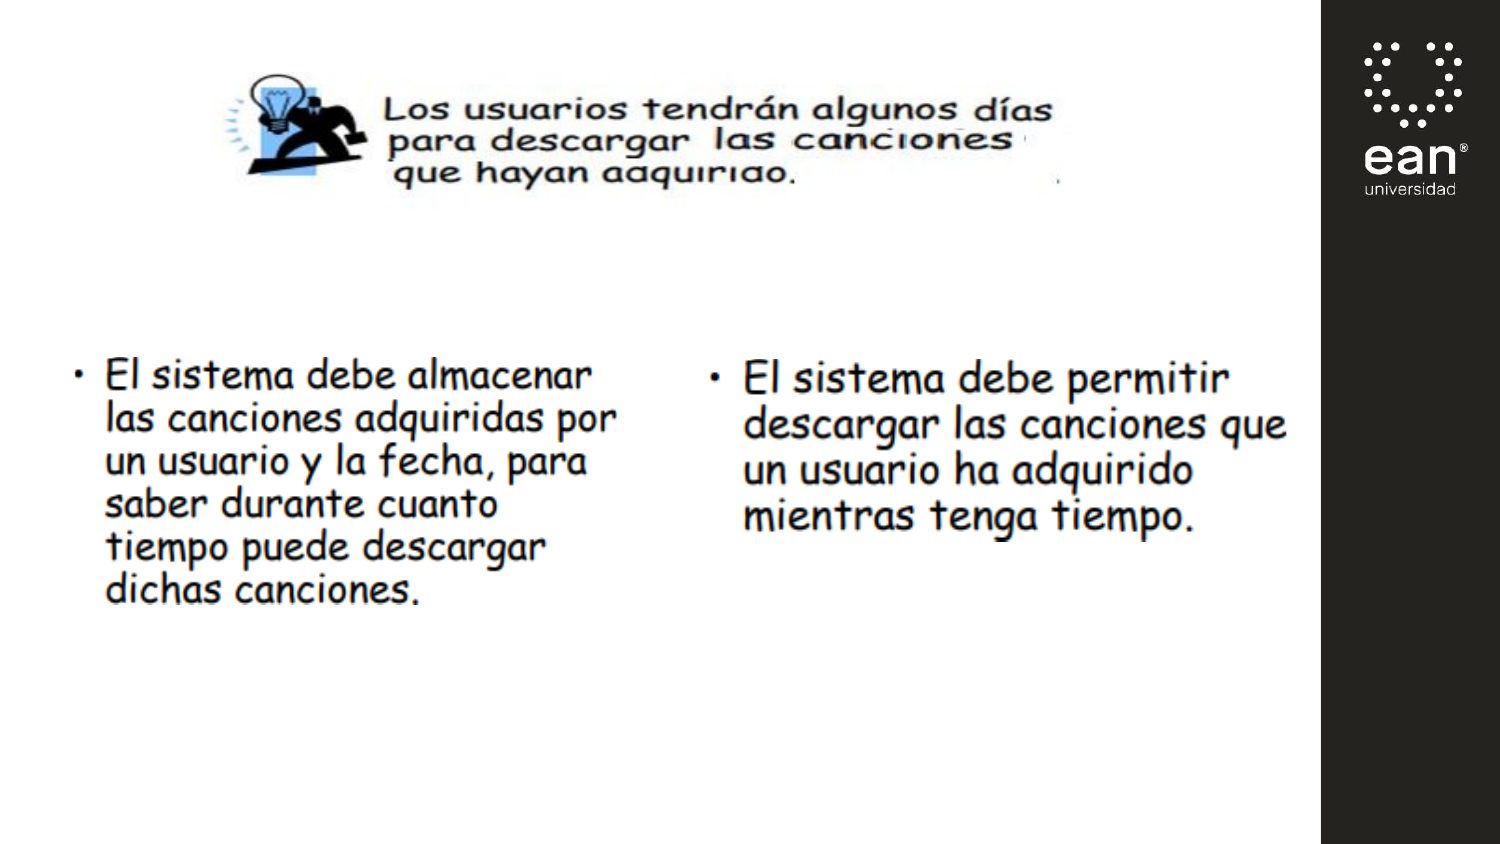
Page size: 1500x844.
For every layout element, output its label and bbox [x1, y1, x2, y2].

text_box [74, 357, 618, 605]
text_box [710, 359, 1287, 542]
picture [1320, 0, 1500, 844]
text_box [211, 72, 1073, 209]
